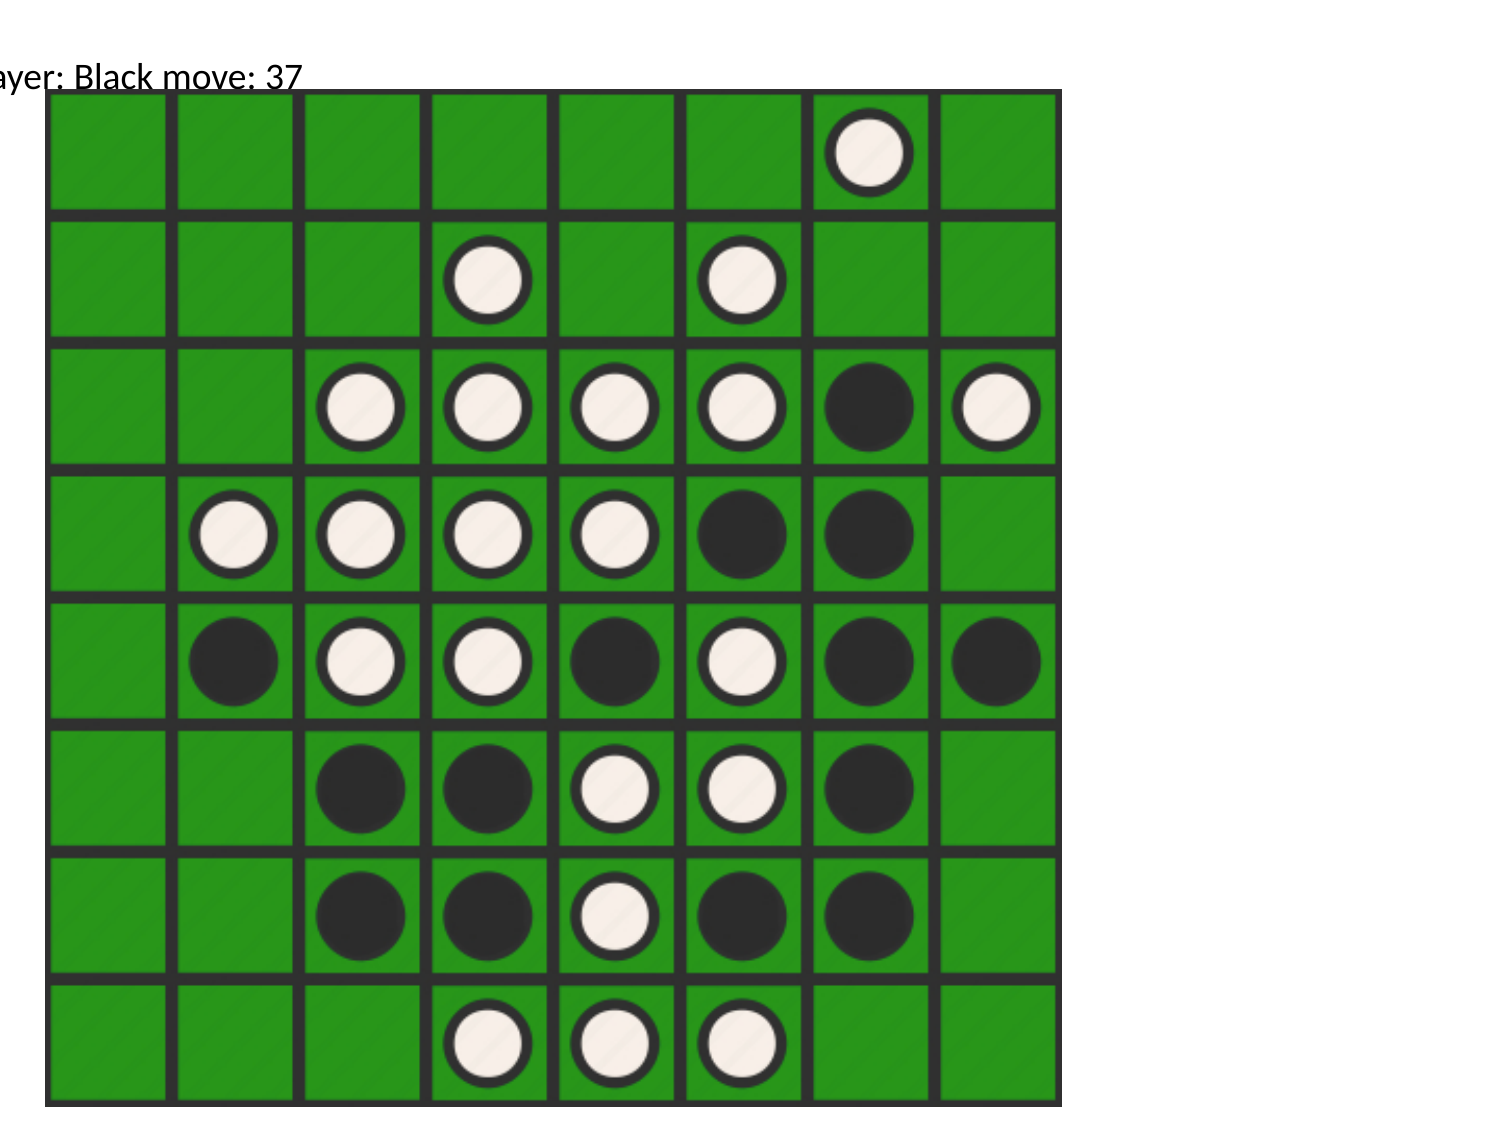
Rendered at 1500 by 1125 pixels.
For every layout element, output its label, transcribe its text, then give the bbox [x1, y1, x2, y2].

text_box turn: 31 player: Black move: 37 [0, 44, 319, 105]
picture [44, 89, 1062, 1107]
